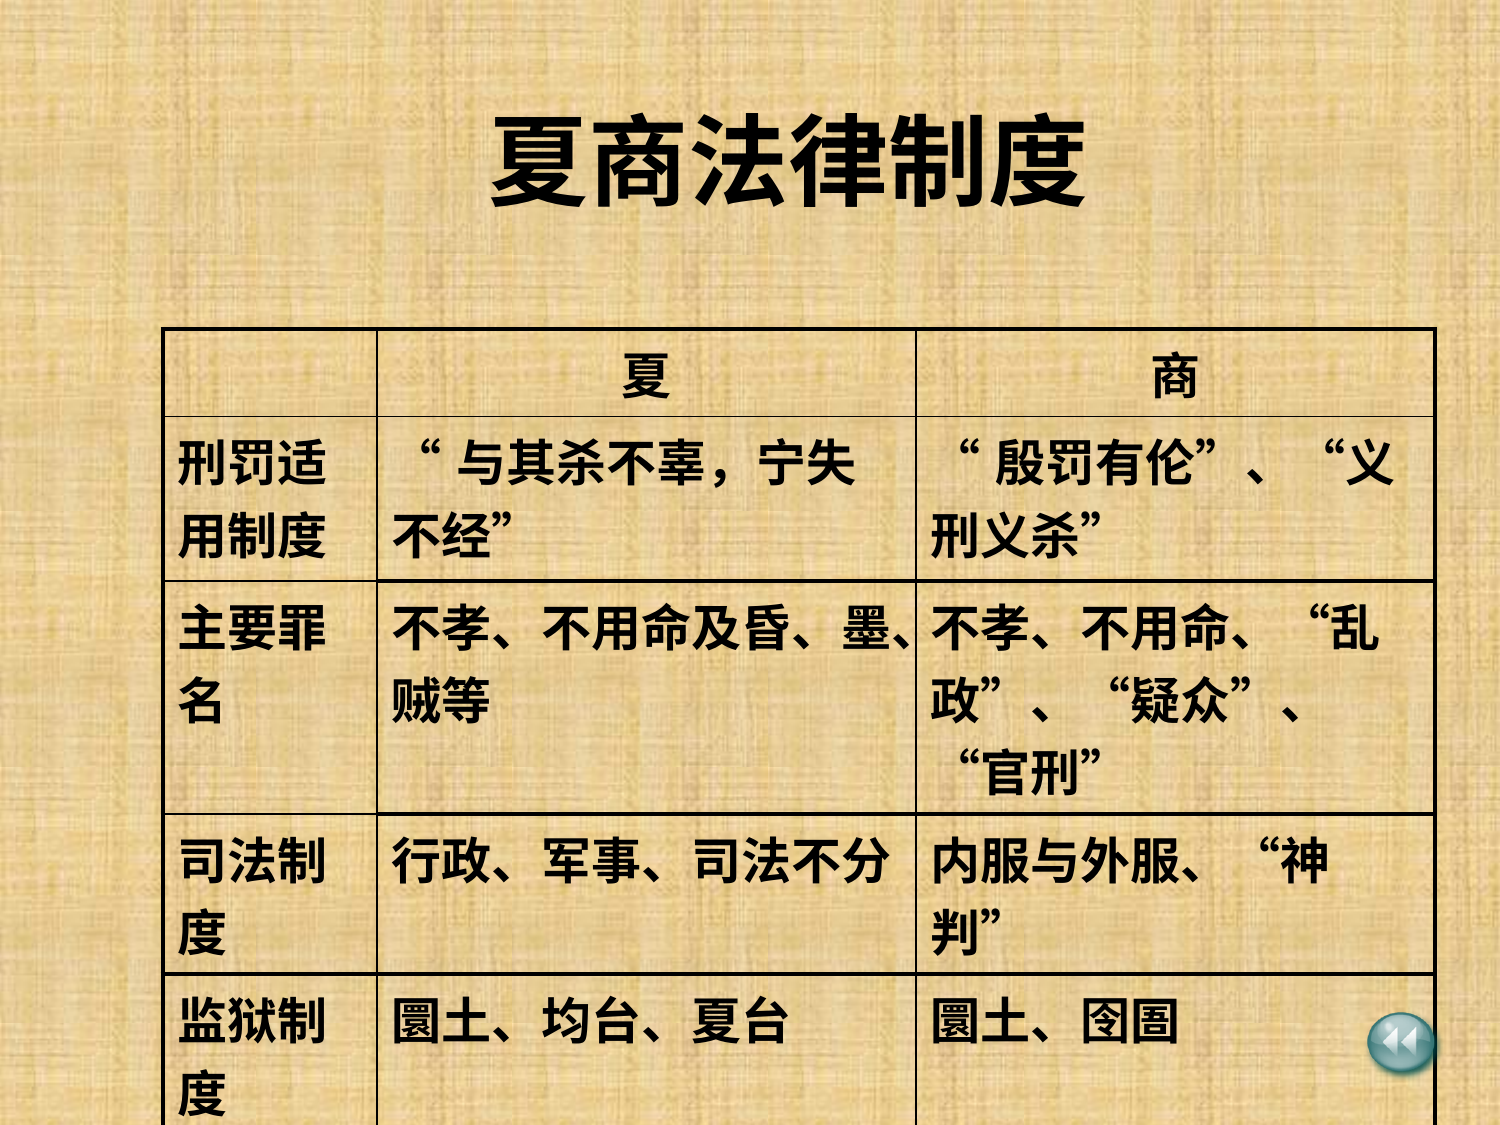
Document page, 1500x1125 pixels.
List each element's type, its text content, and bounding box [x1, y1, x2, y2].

table_header 夏 [378, 331, 915, 416]
table_cell 圜土、囹圄 [917, 976, 1433, 1125]
table_cell 刑罚适用制度 [165, 417, 376, 580]
title 夏商法律制度 [88, 113, 1490, 204]
table_cell 监狱制度 [165, 976, 376, 1125]
table_cell 不孝、不用命、“乱政”、“疑众”、“官刑” [917, 583, 1433, 812]
table_cell “与其杀不辜，宁失不经” [378, 417, 915, 579]
table_cell 行政、军事、司法不分 [378, 816, 915, 972]
table_cell 不孝、不用命及昏、墨、贼等 [378, 583, 915, 812]
table_cell 圜土、均台、夏台 [378, 976, 915, 1125]
table_cell “殷罚有伦”、“义刑义杀” [917, 417, 1433, 579]
list [147, 262, 775, 977]
table_cell 主要罪名 [165, 582, 376, 813]
picture [0, 0, 1500, 1125]
table_header [165, 331, 376, 416]
table_cell 内服与外服、“神判” [917, 816, 1433, 972]
table_cell 司法制度 [165, 815, 376, 972]
table_header 商 [917, 331, 1433, 416]
